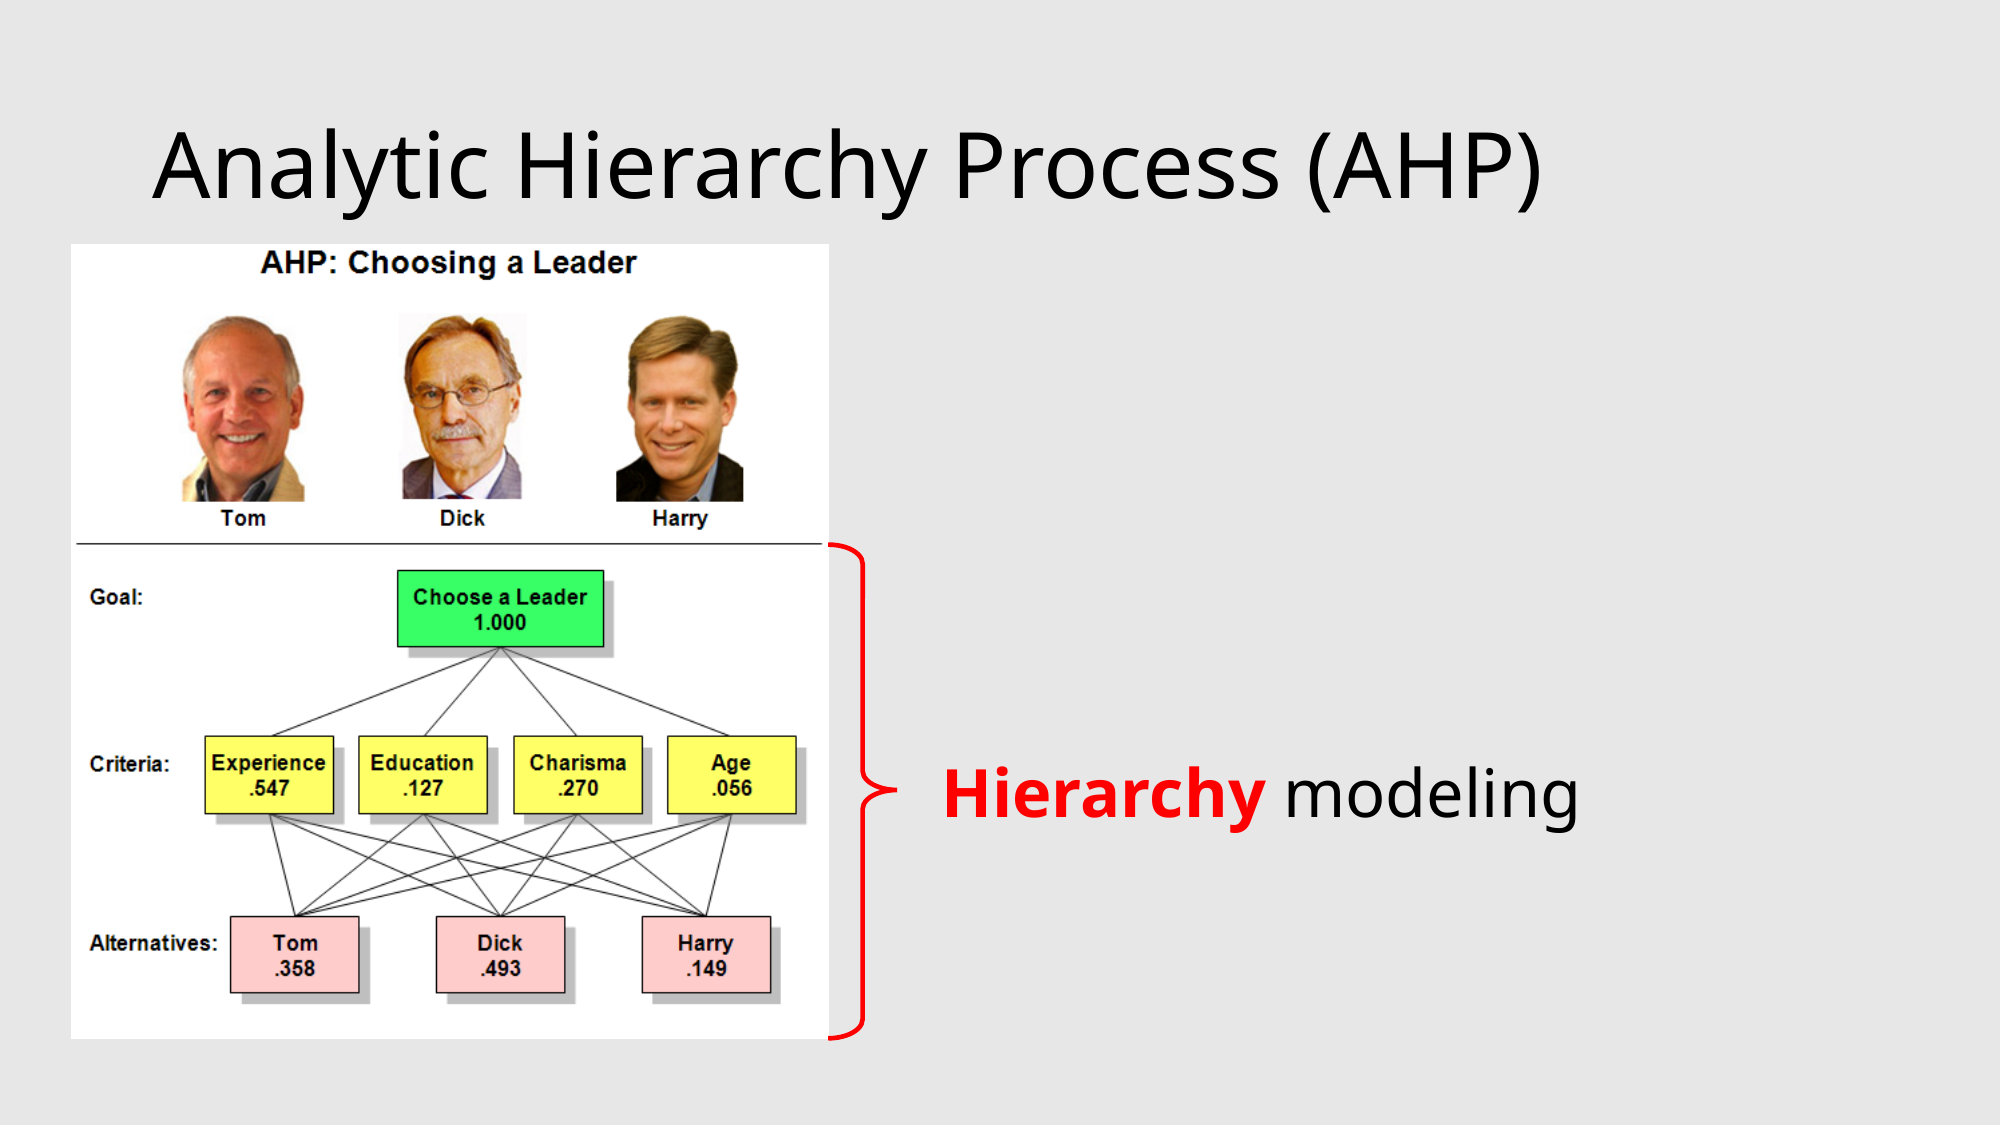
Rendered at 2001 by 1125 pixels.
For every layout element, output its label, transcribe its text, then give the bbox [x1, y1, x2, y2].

title Analytic Hierarchy Process (AHP) [137, 59, 1863, 278]
text_box [829, 544, 898, 1039]
text_box Hierarchy modeling [926, 743, 1614, 839]
picture [71, 244, 829, 1039]
